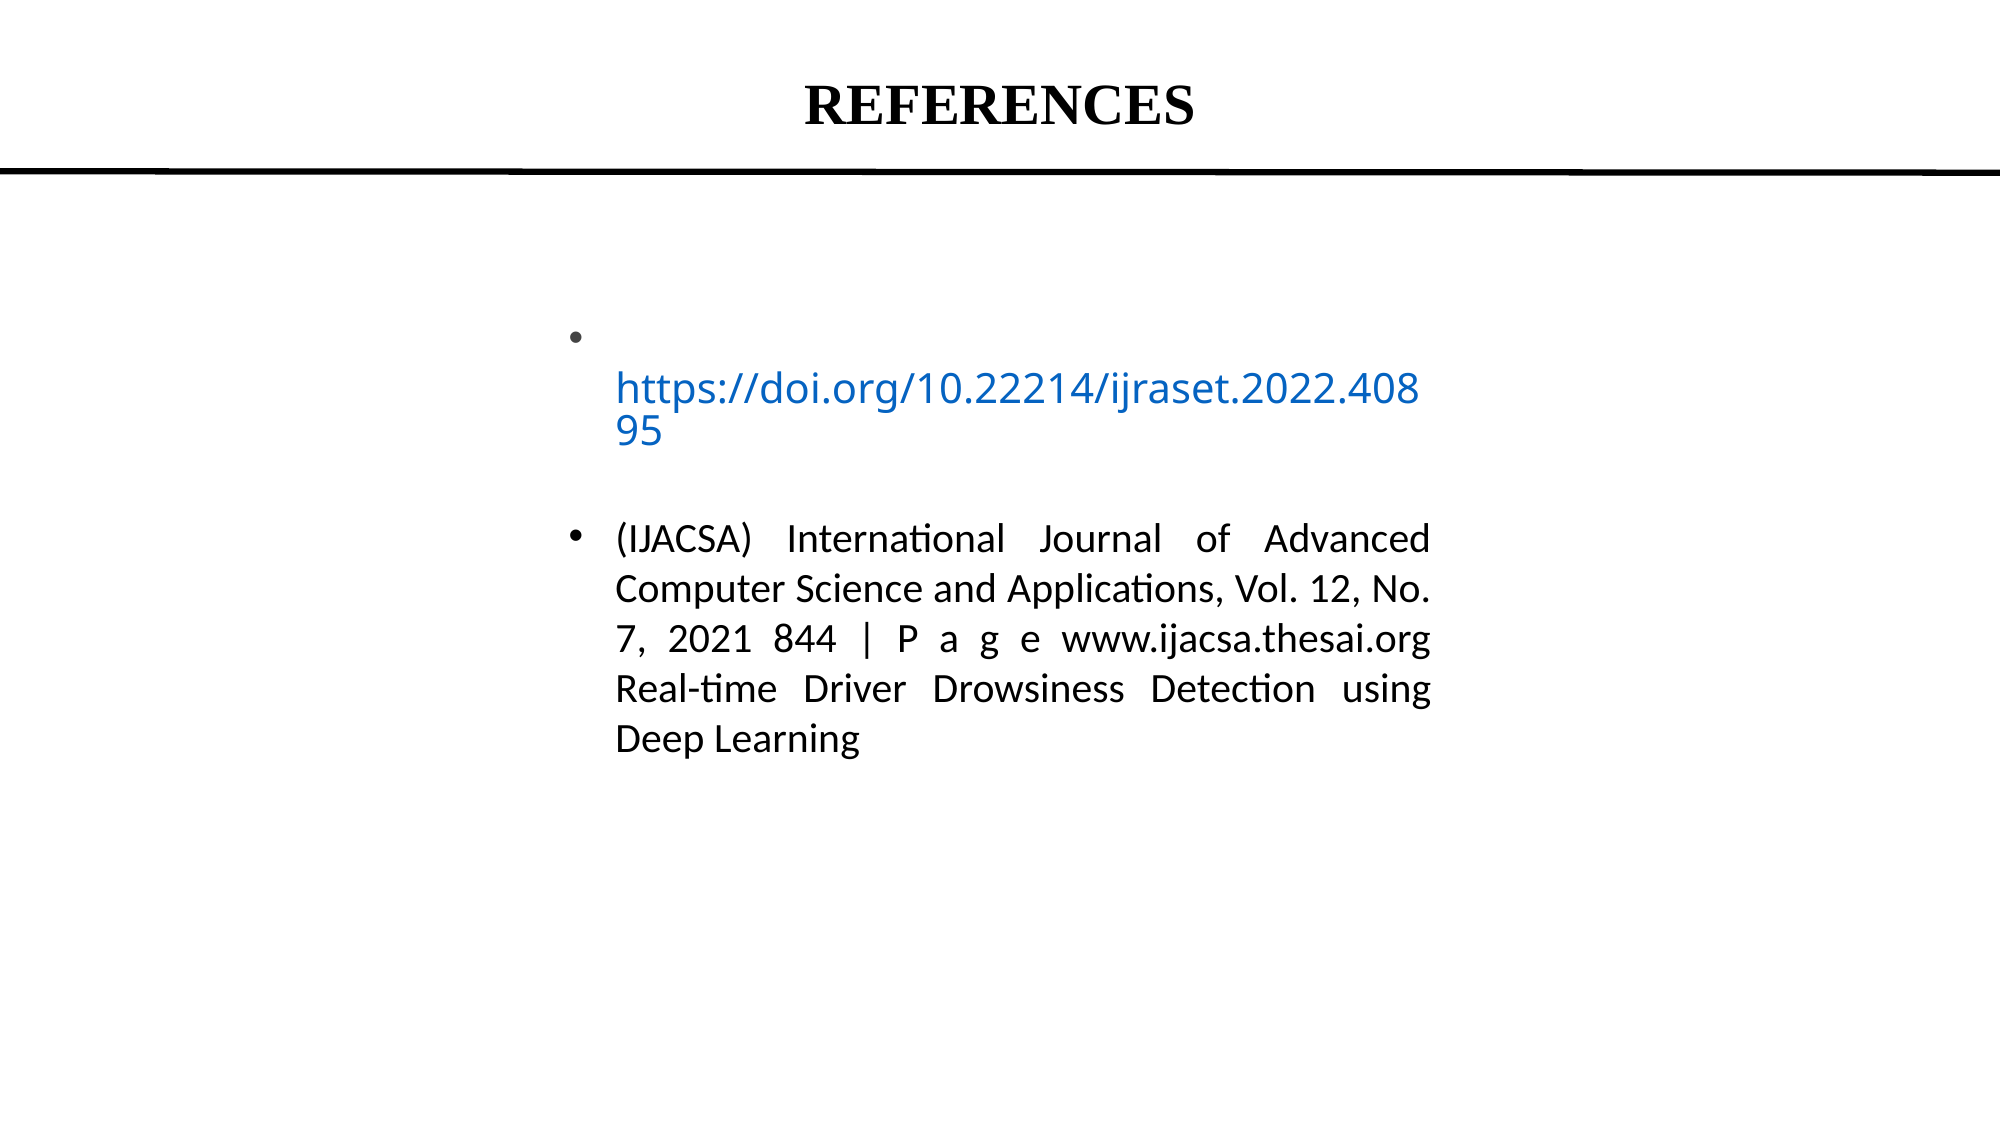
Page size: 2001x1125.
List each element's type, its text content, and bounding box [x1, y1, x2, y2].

text_box REFERENCES [790, 59, 1213, 144]
text_box https://doi.org/10.22214/ijraset.2022.40895 (IJACSA) International Journal of Advanced Computer Science and Applications, Vol. 12, No. 7, 2021 844 | P a g e www.ijacsa.thesai.org Real-time Driver Drowsiness Detection using Deep Learning [553, 304, 1447, 777]
